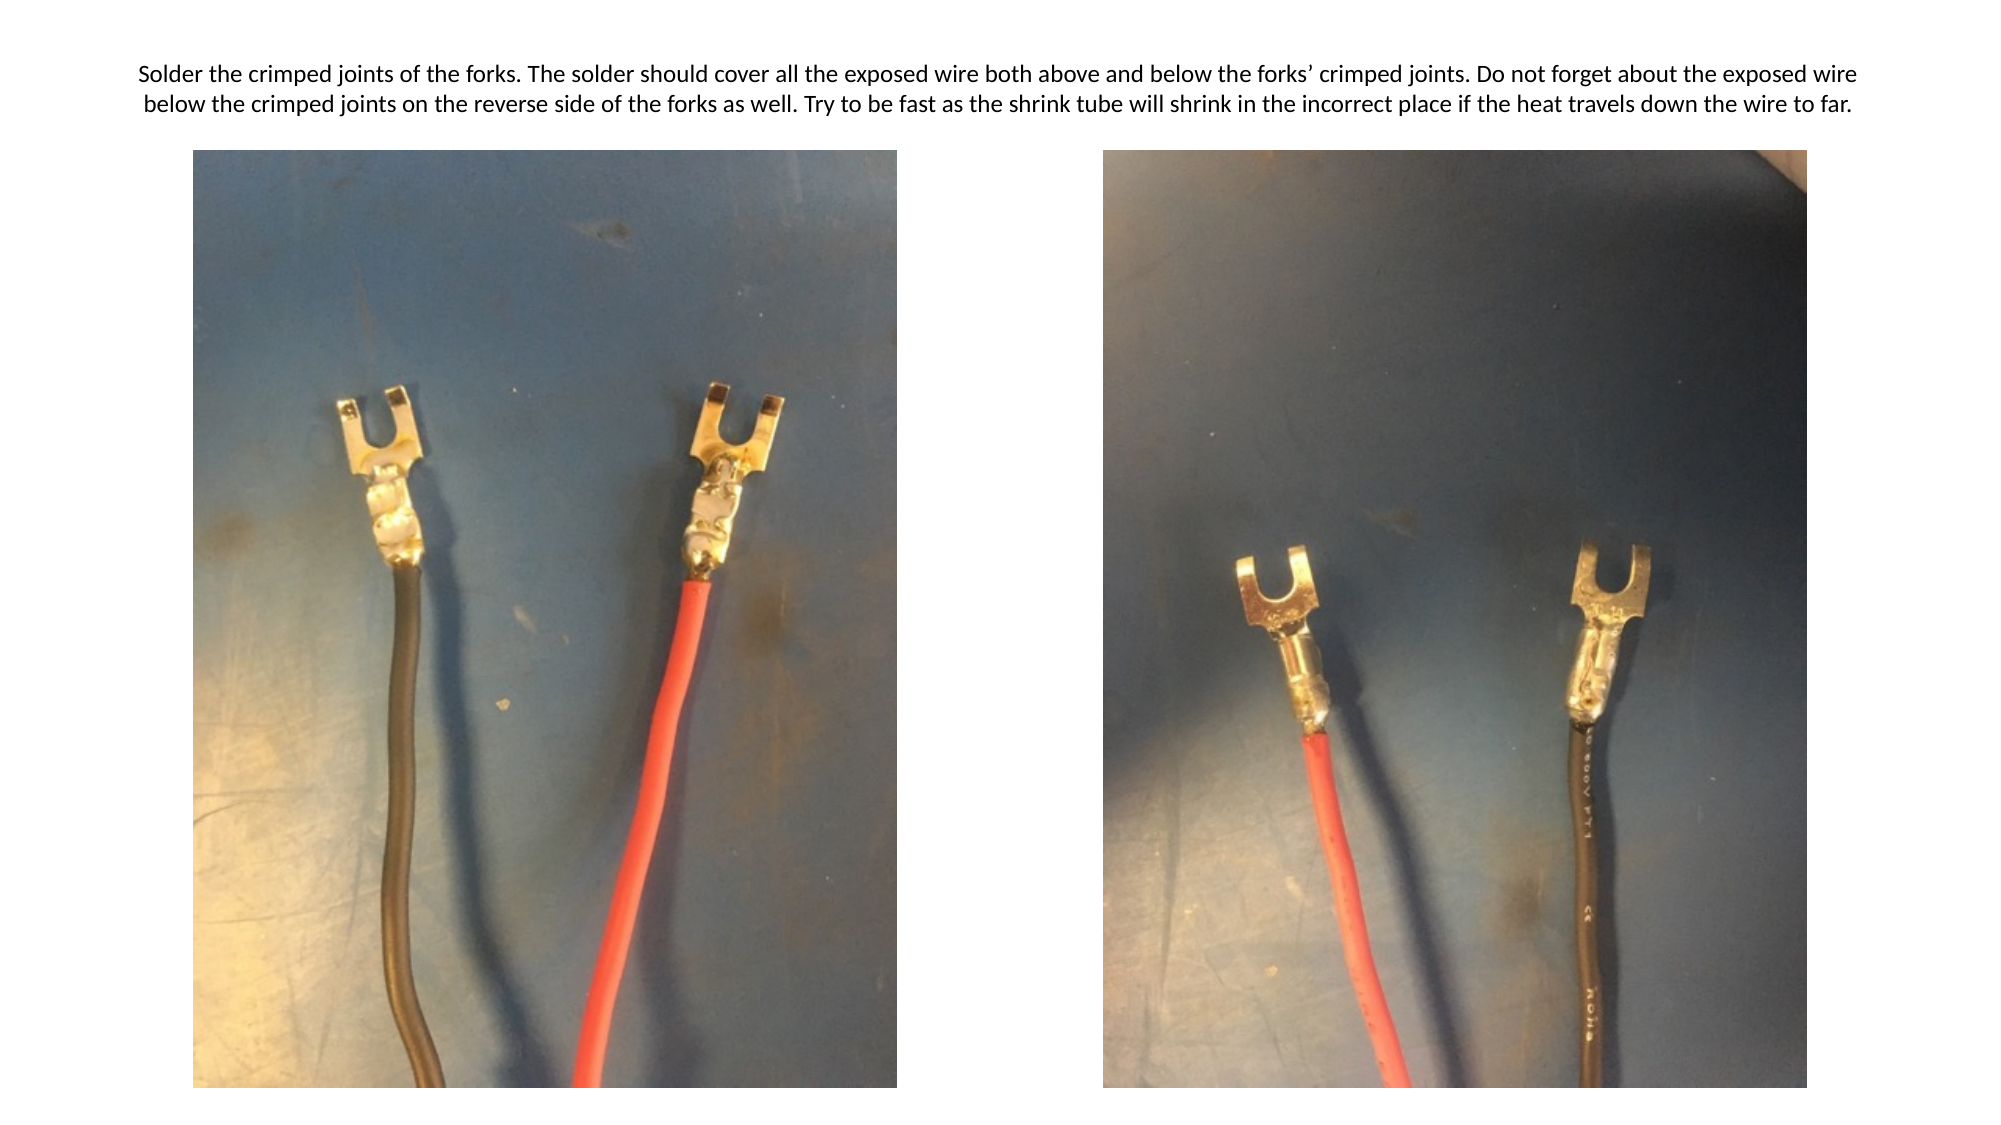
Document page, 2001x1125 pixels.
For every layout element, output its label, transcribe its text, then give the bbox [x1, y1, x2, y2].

text_box Solder the crimped joints of the forks. The solder should cover all the exposed wire both above and below the forks’ crimped joints. Do not forget about the exposed wire below the crimped joints on the reverse side of the forks as well. Try to be fast as the shrink tube will shrink in the incorrect place if the heat travels down the wire to far. [105, 50, 1895, 126]
picture [1103, 150, 1807, 1089]
picture [193, 150, 897, 1089]
